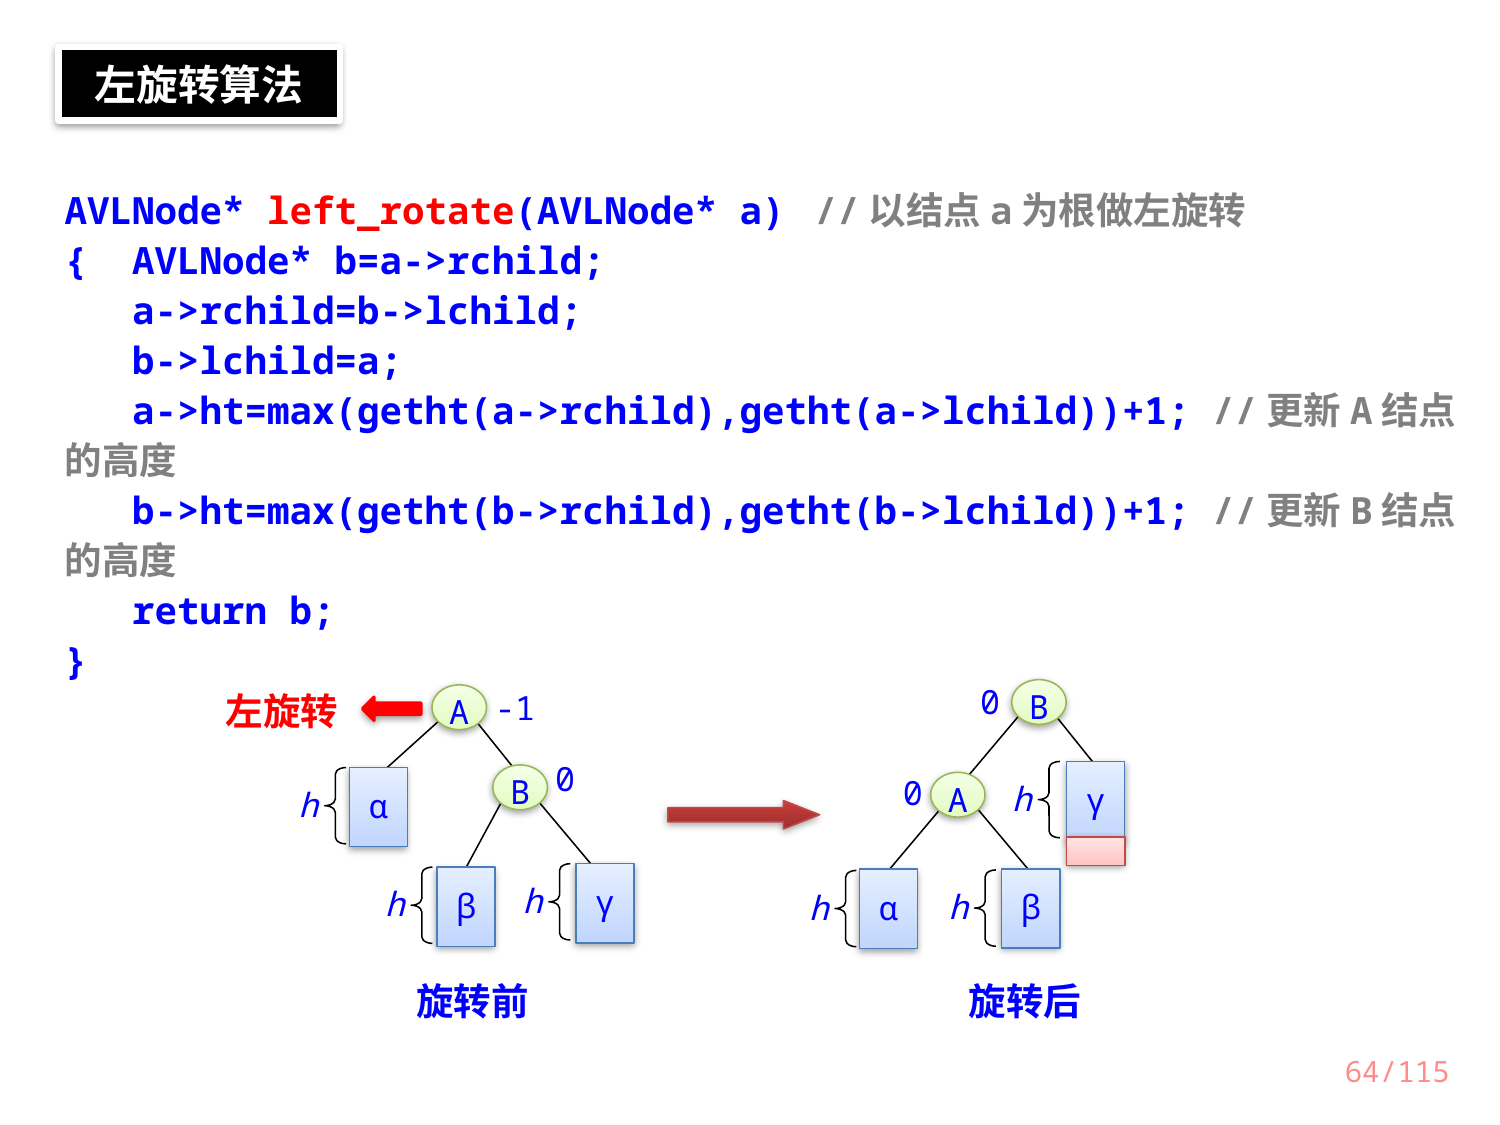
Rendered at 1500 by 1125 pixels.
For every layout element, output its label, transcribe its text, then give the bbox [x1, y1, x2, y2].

text_box 左旋转算法 [55, 44, 343, 124]
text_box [210, 679, 1126, 1024]
slide_number 64/115 [1293, 1042, 1465, 1103]
text_box AVLNode* left_rotate(AVLNode* a) //以结点a为根做左旋转 { AVLNode* b=a->rchild; a->rchild=b->lchild; b->lchild=a; a->ht=max(getht(a->rchild),getht(a->lchild))+1; //更新A结点的高度 b->ht=max(getht(b->rchild),getht(b->lchild))+1; //更新B结点的高度 return b; } [33, 162, 1490, 702]
